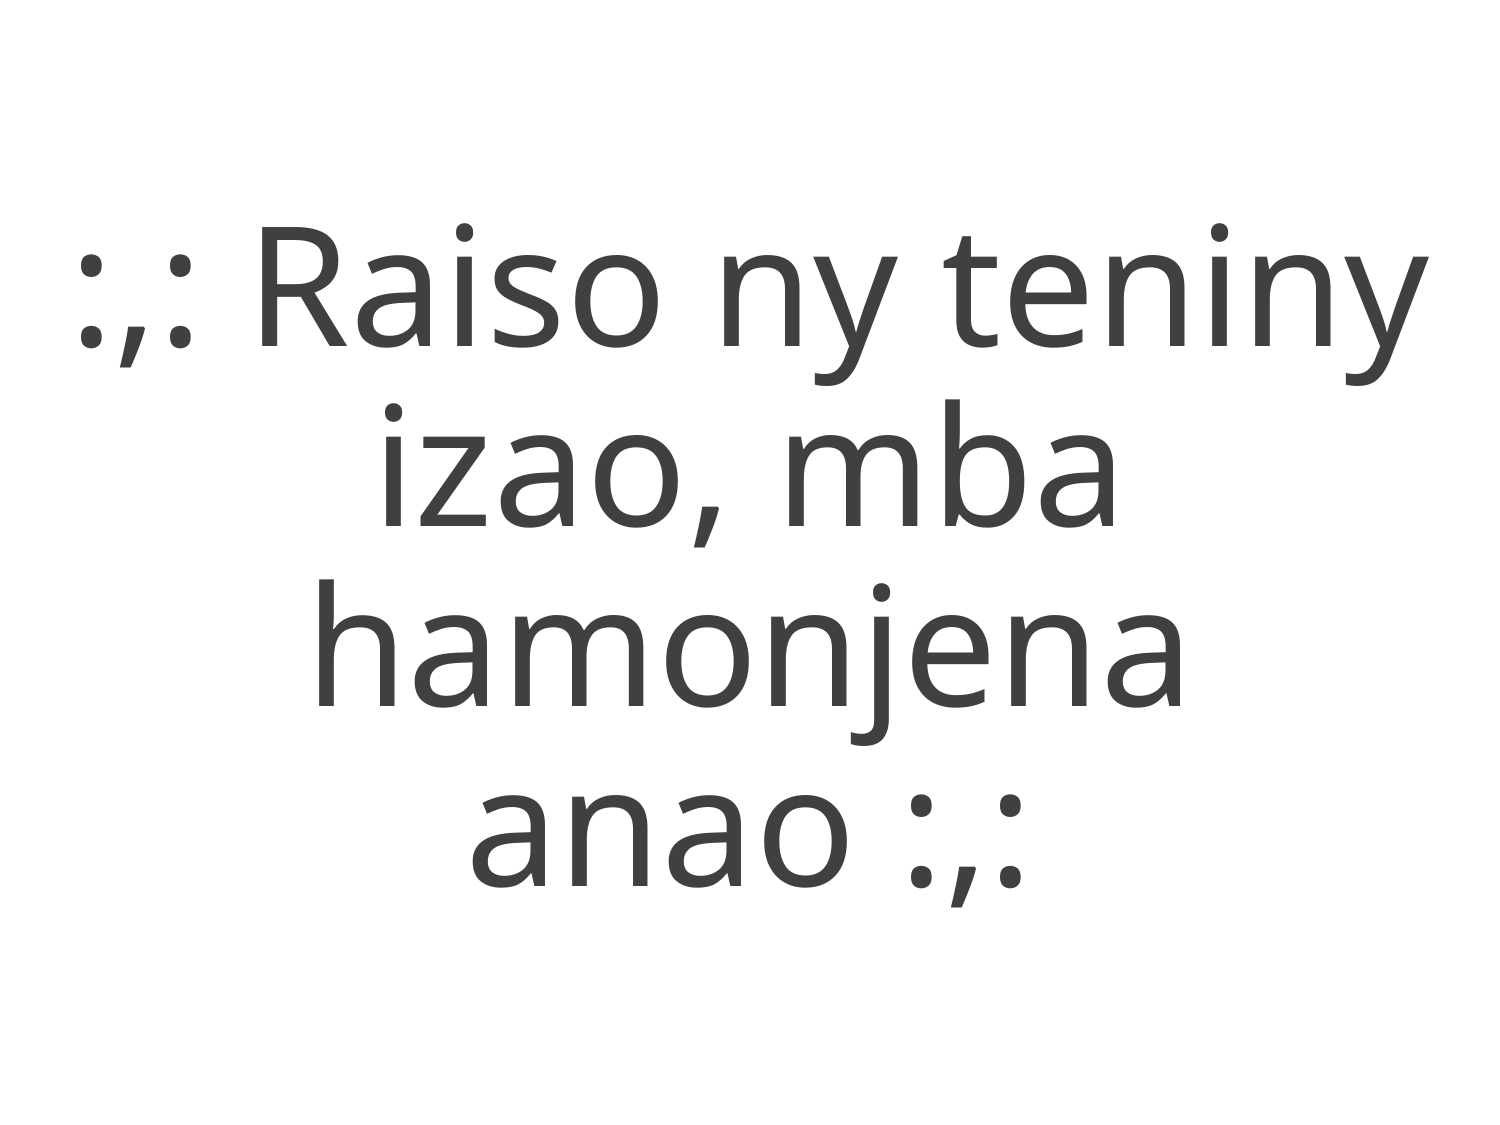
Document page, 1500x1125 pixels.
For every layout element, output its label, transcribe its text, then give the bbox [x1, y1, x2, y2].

title :,: Raiso ny teniny izao, mba hamonjena anao :,: [0, 453, 1500, 672]
